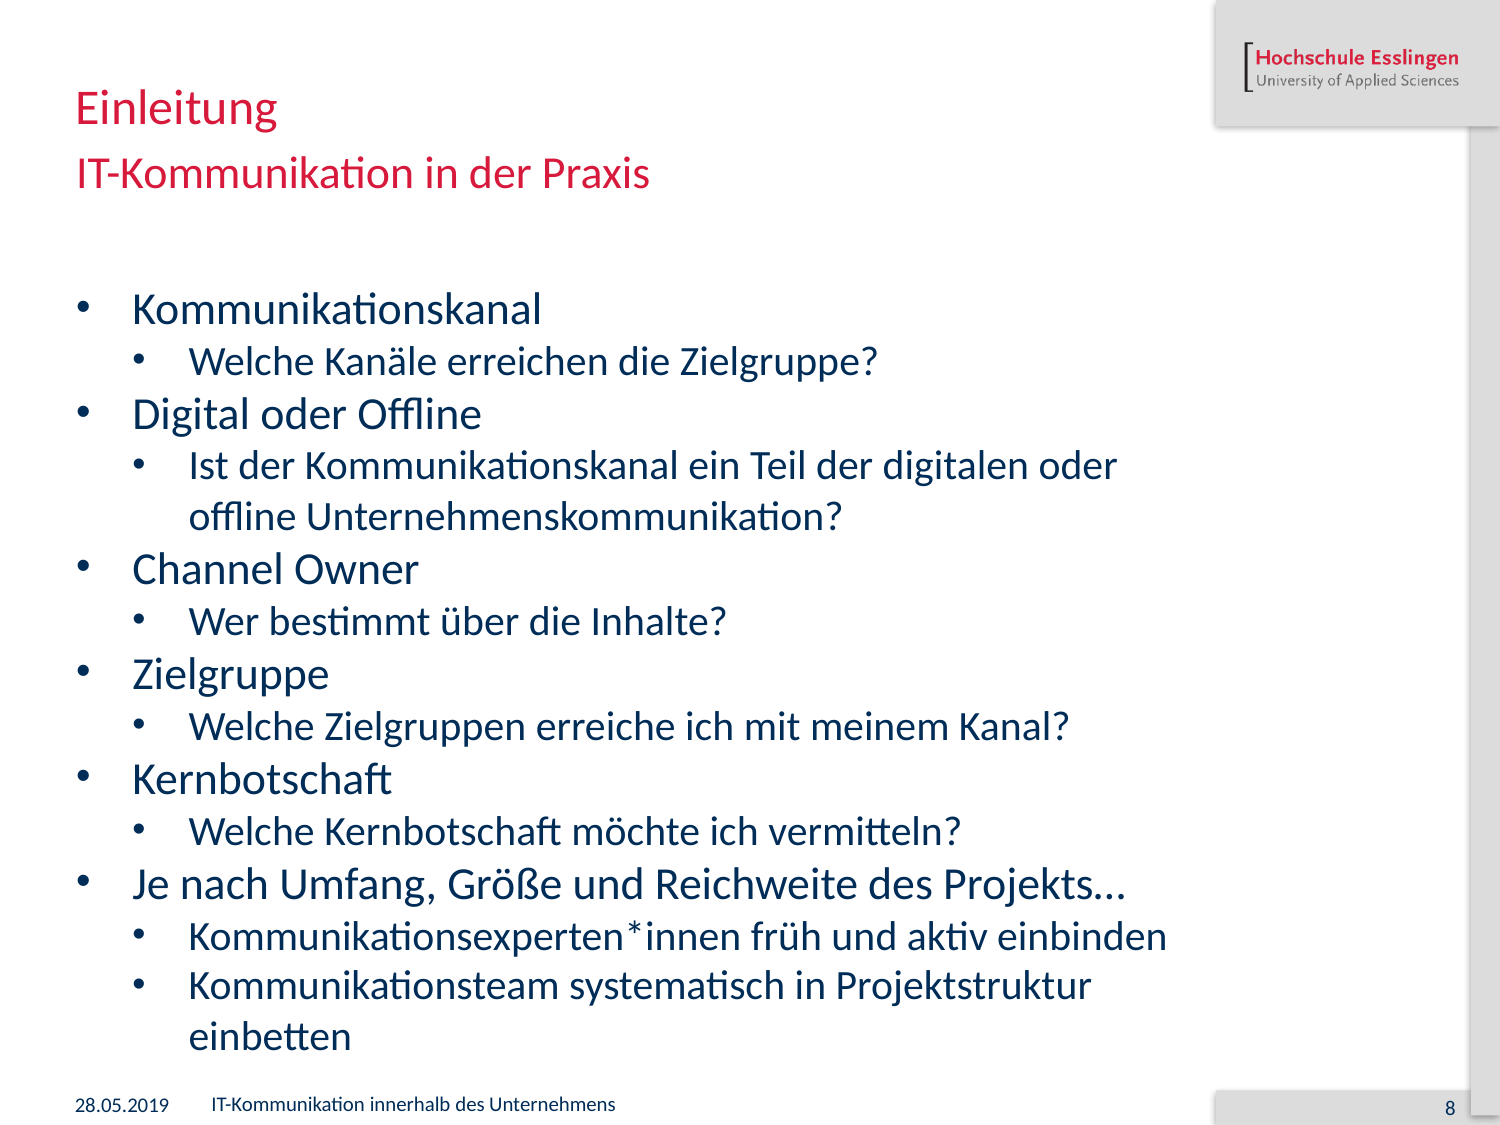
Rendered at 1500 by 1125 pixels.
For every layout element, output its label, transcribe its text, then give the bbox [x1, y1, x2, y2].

list Kommunikationskanal Welche Kanäle erreichen die Zielgruppe? Digital oder Offline Ist der Kommunikationskanal ein Teil der digitalen oder offline Unternehmenskommunikation? Channel Owner Wer bestimmt über die Inhalte? Zielgruppe Welche Zielgruppen erreiche ich mit meinem Kanal? Kernbotschaft Welche Kernbotschaft möchte ich vermitteln? Je nach Umfang, Größe und Reichweite des Projekts… Kommunikationsexperten*innen früh und aktiv einbinden Kommunikationsteam systematisch in Projektstruktur einbetten [76, 278, 1188, 1057]
title Einleitung [75, 75, 1188, 136]
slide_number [74, 1090, 211, 1125]
footer IT-Kommunikation innerhalb des Unternehmens [211, 1090, 1188, 1125]
list IT-Kommunikation in der Praxis [76, 142, 1188, 207]
slide_number 8 [1376, 1094, 1471, 1125]
